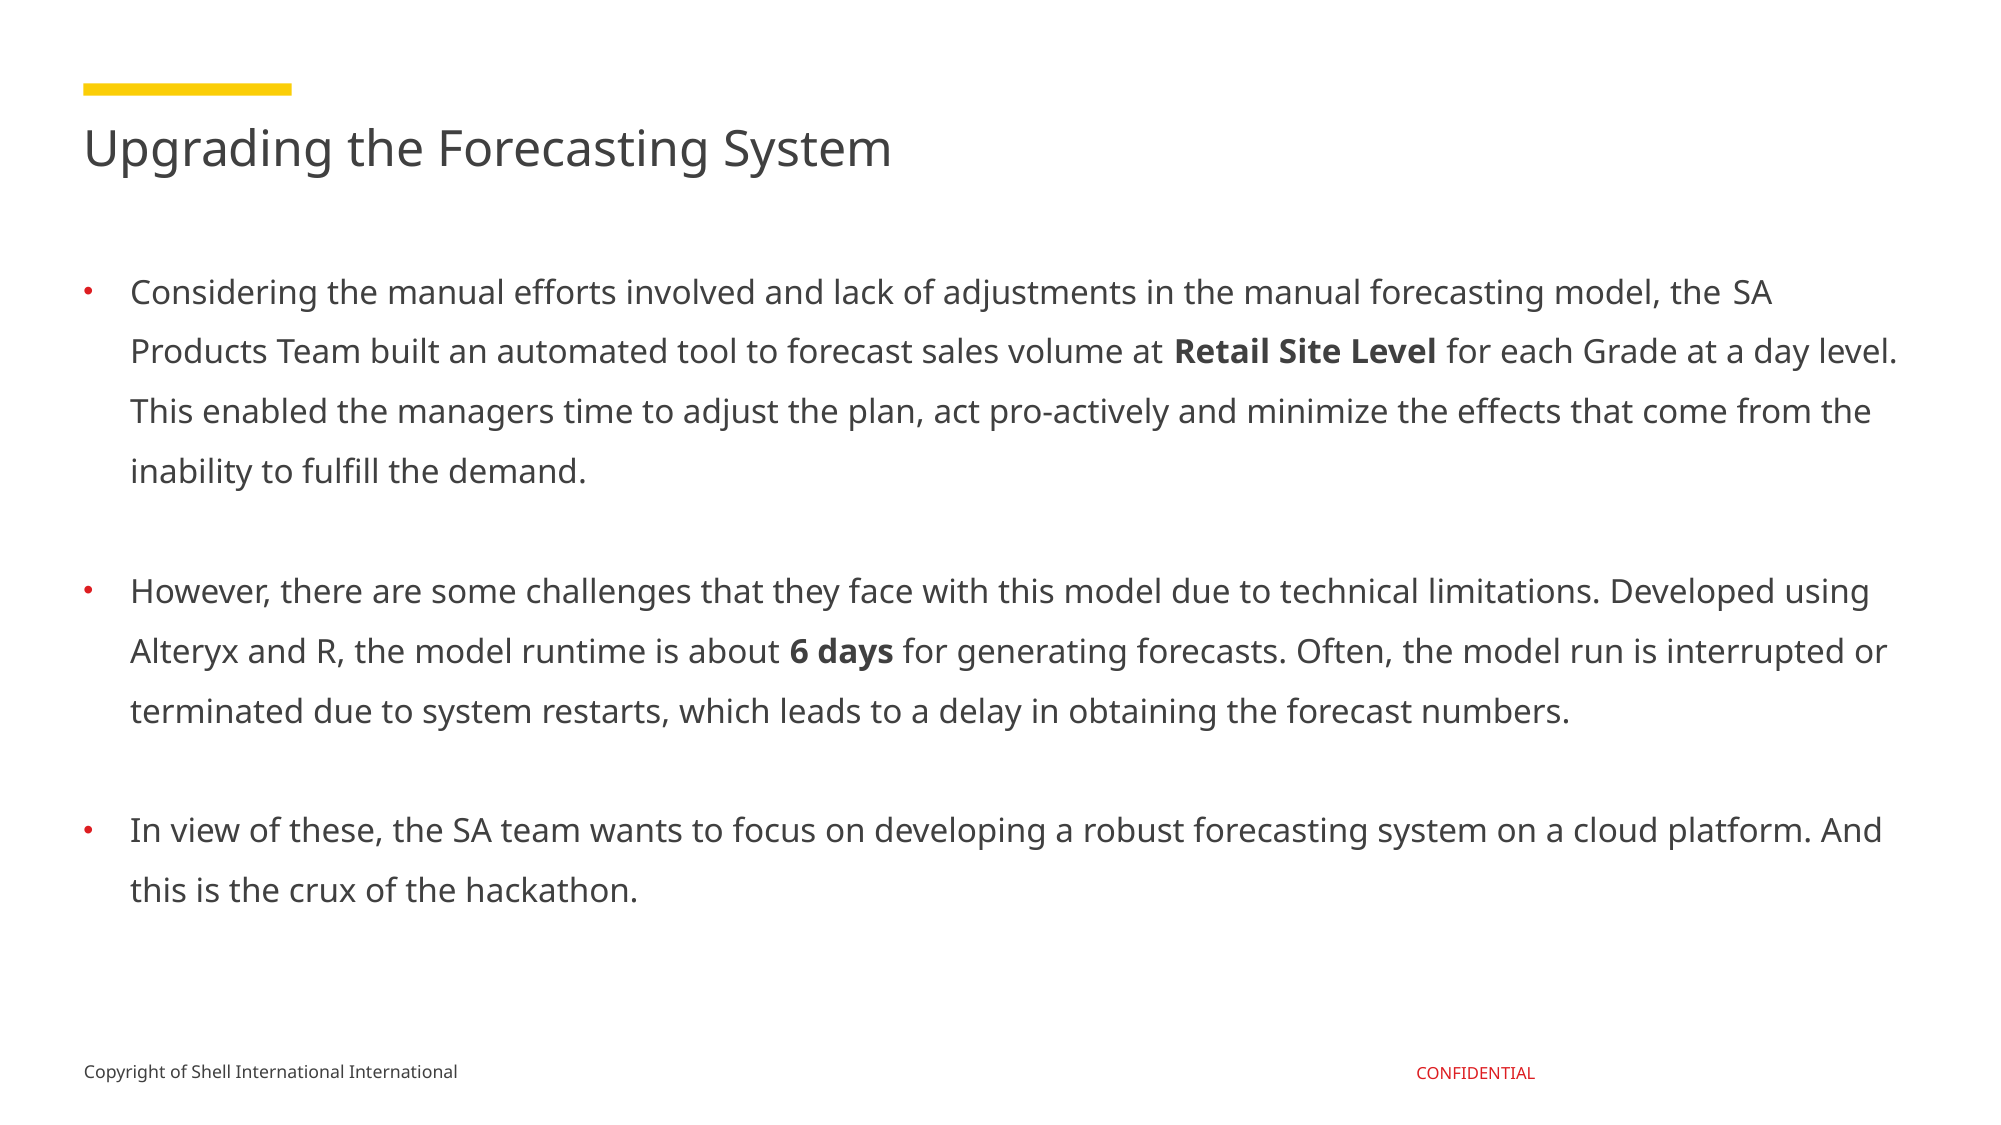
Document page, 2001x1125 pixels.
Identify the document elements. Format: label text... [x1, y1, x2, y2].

title Upgrading the Forecasting System [83, 116, 1917, 241]
list Considering the manual efforts involved and lack of adjustments in the manual forecasting model, the SA Products Team built an automated tool to forecast sales volume at Retail Site Level for each Grade at a day level. This enabled the managers time to adjust the plan, act pro-actively and minimize the effects that come from the inability to fulfill the demand. However, there are some challenges that they face with this model due to technical limitations. Developed using Alteryx and R, the model runtime is about 6 days for generating forecasts. Often, the model run is interrupted or terminated due to system restarts, which leads to a delay in obtaining the forecast numbers. In view of these, the SA team wants to focus on developing a robust forecasting system on a cloud platform. And this is the crux of the hackathon. [83, 250, 1917, 1044]
